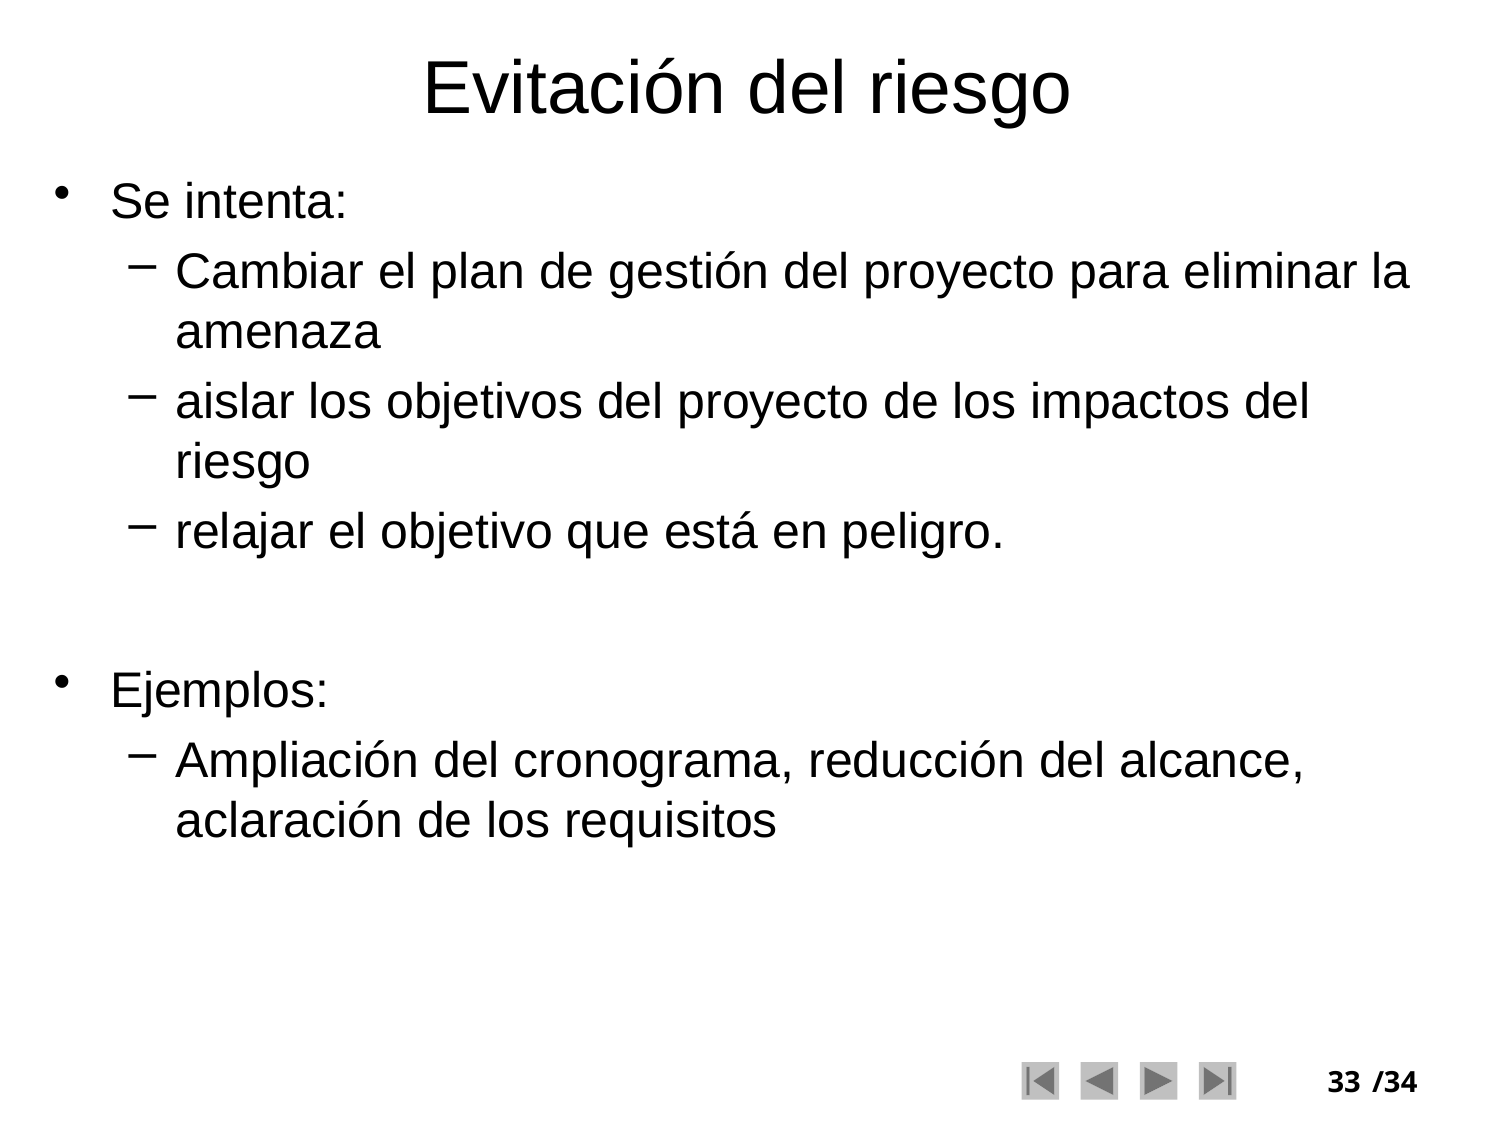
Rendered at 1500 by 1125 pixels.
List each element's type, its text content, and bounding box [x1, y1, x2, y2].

list Se intenta: Cambiar el plan de gestión del proyecto para eliminar la amenaza aislar los objetivos del proyecto de los impactos del riesgo relajar el objetivo que está en peligro. Ejemplos: Ampliación del cronograma, reducción del alcance, aclaración de los requisitos [38, 160, 1457, 1036]
title Evitación del riesgo [38, 30, 1457, 137]
